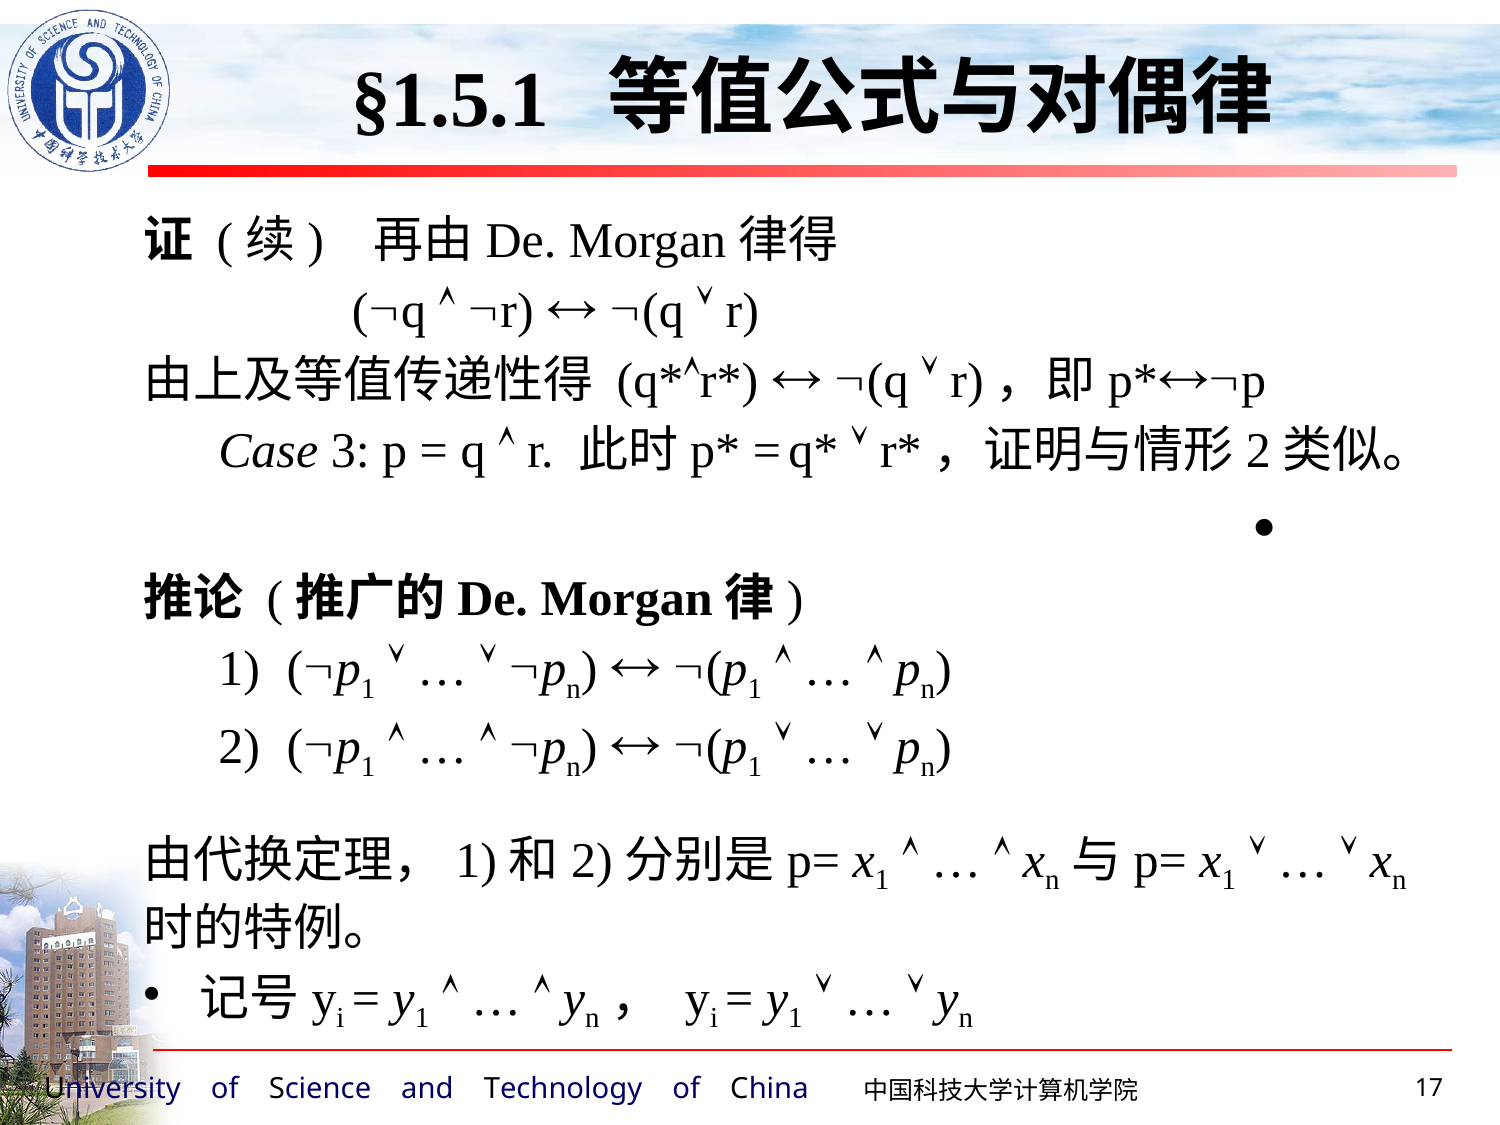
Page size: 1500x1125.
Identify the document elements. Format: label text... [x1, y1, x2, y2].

text_box §1.5.1 等值公式与对偶律 [187, 37, 1438, 149]
picture [152, 863, 166, 874]
picture [0, 862, 181, 1125]
picture [170, 863, 181, 874]
picture [0, 0, 1500, 184]
